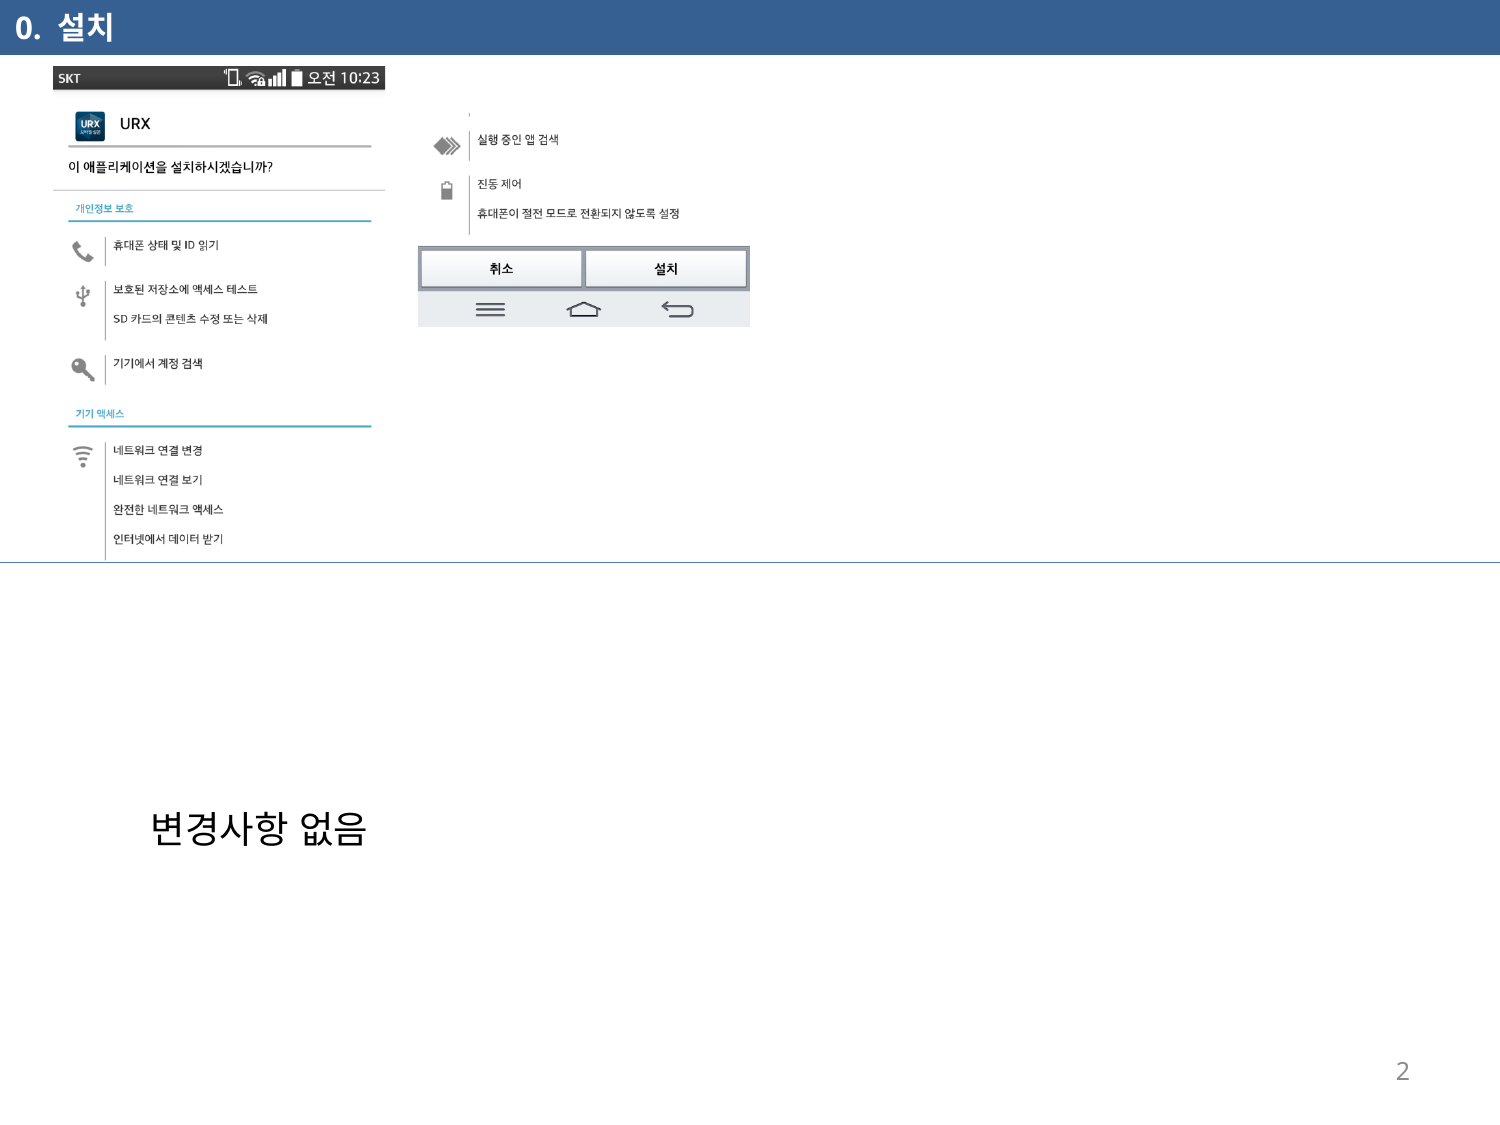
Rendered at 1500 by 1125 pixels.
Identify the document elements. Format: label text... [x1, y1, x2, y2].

picture [52, 66, 386, 562]
text_box 변경사항 없음 [135, 798, 383, 859]
slide_number 2 [1074, 1042, 1425, 1103]
title 0. 설치 [0, 0, 1500, 55]
picture [417, 113, 751, 327]
